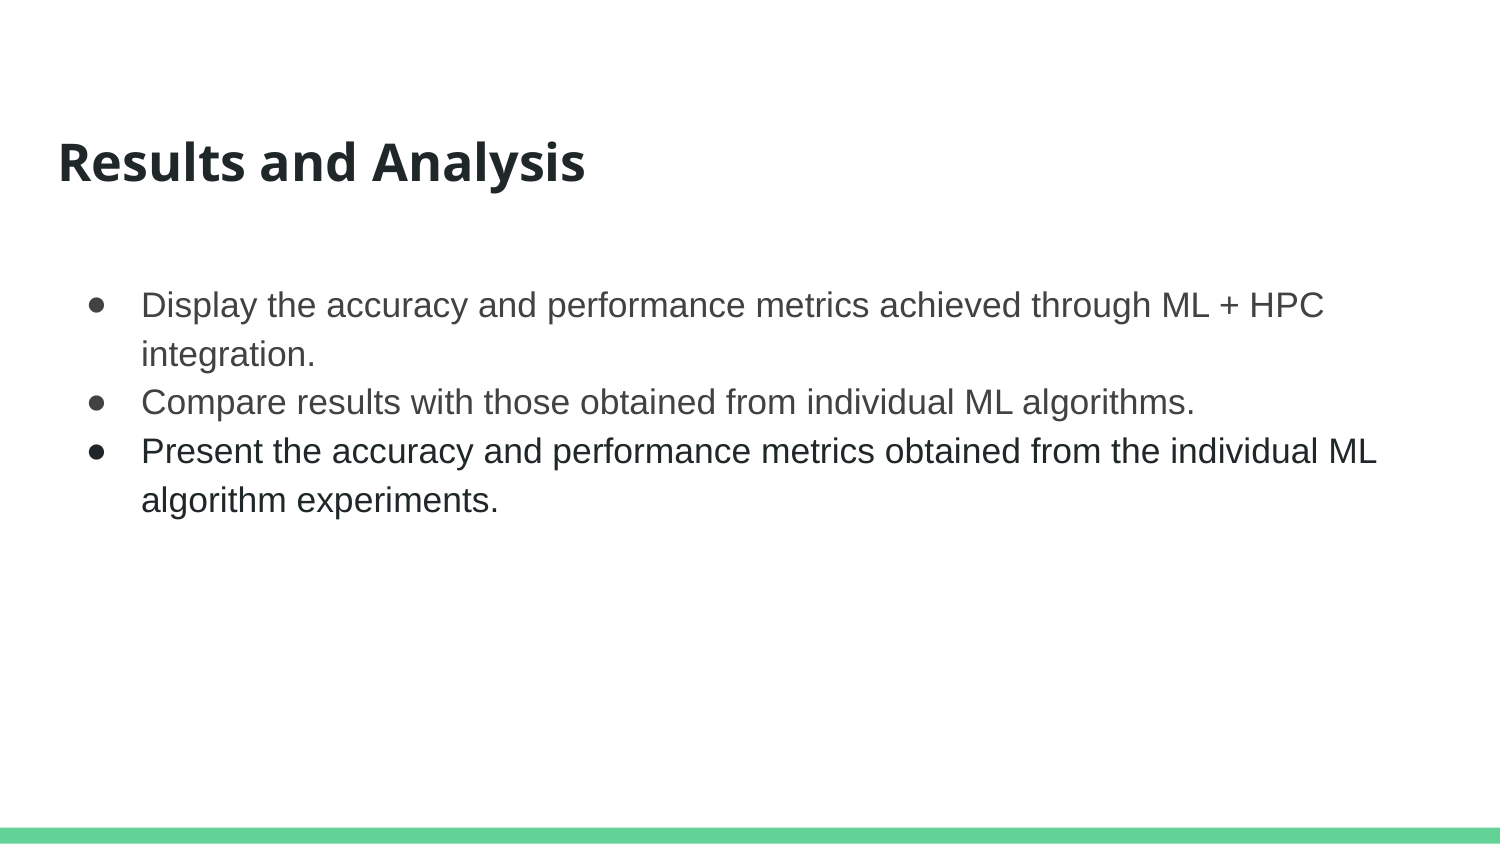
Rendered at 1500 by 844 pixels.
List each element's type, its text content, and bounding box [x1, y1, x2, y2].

title Results and Analysis [42, 104, 1441, 199]
list Display the accuracy and performance metrics achieved through ML + HPC integration. Compare results with those obtained from individual ML algorithms. Present the accuracy and performance metrics obtained from the individual ML algorithm experiments. [51, 189, 1449, 750]
